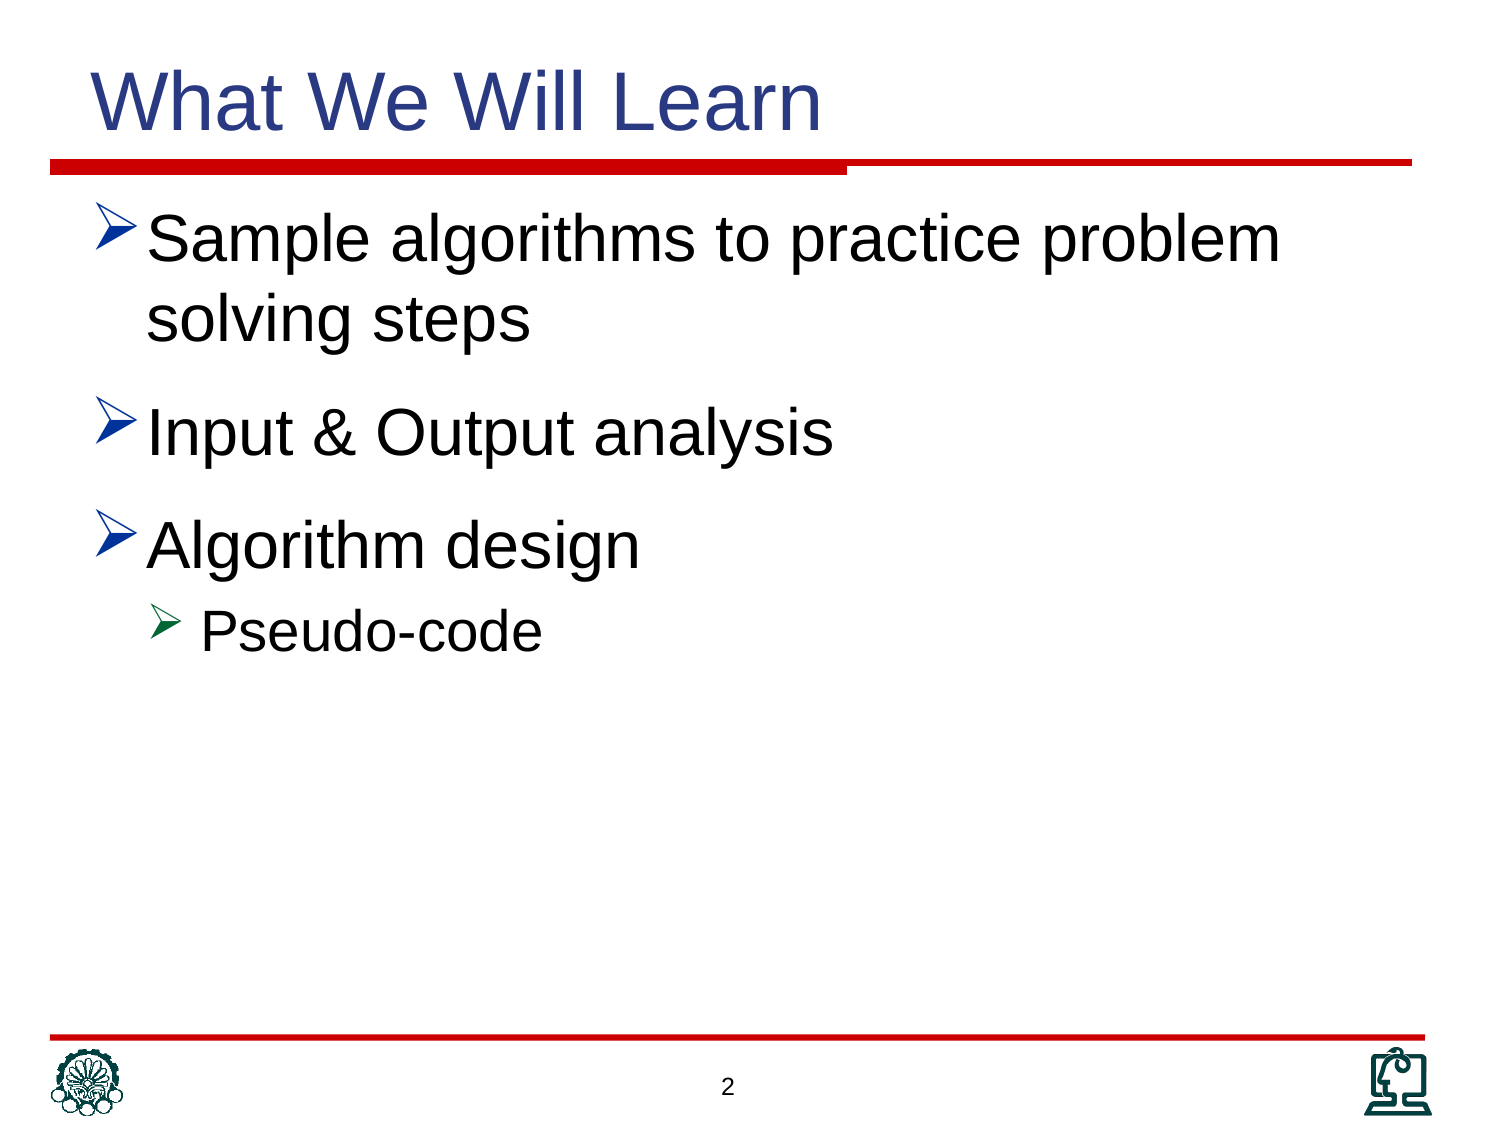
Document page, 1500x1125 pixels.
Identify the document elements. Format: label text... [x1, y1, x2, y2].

list Sample algorithms to practice problem solving steps Input & Output analysis Algorithm design Pseudo-code [75, 187, 1425, 1038]
slide_number 2 [649, 1062, 751, 1103]
picture [1362, 1045, 1438, 1119]
picture [50, 1047, 125, 1118]
title What We Will Learn [75, 24, 1425, 155]
